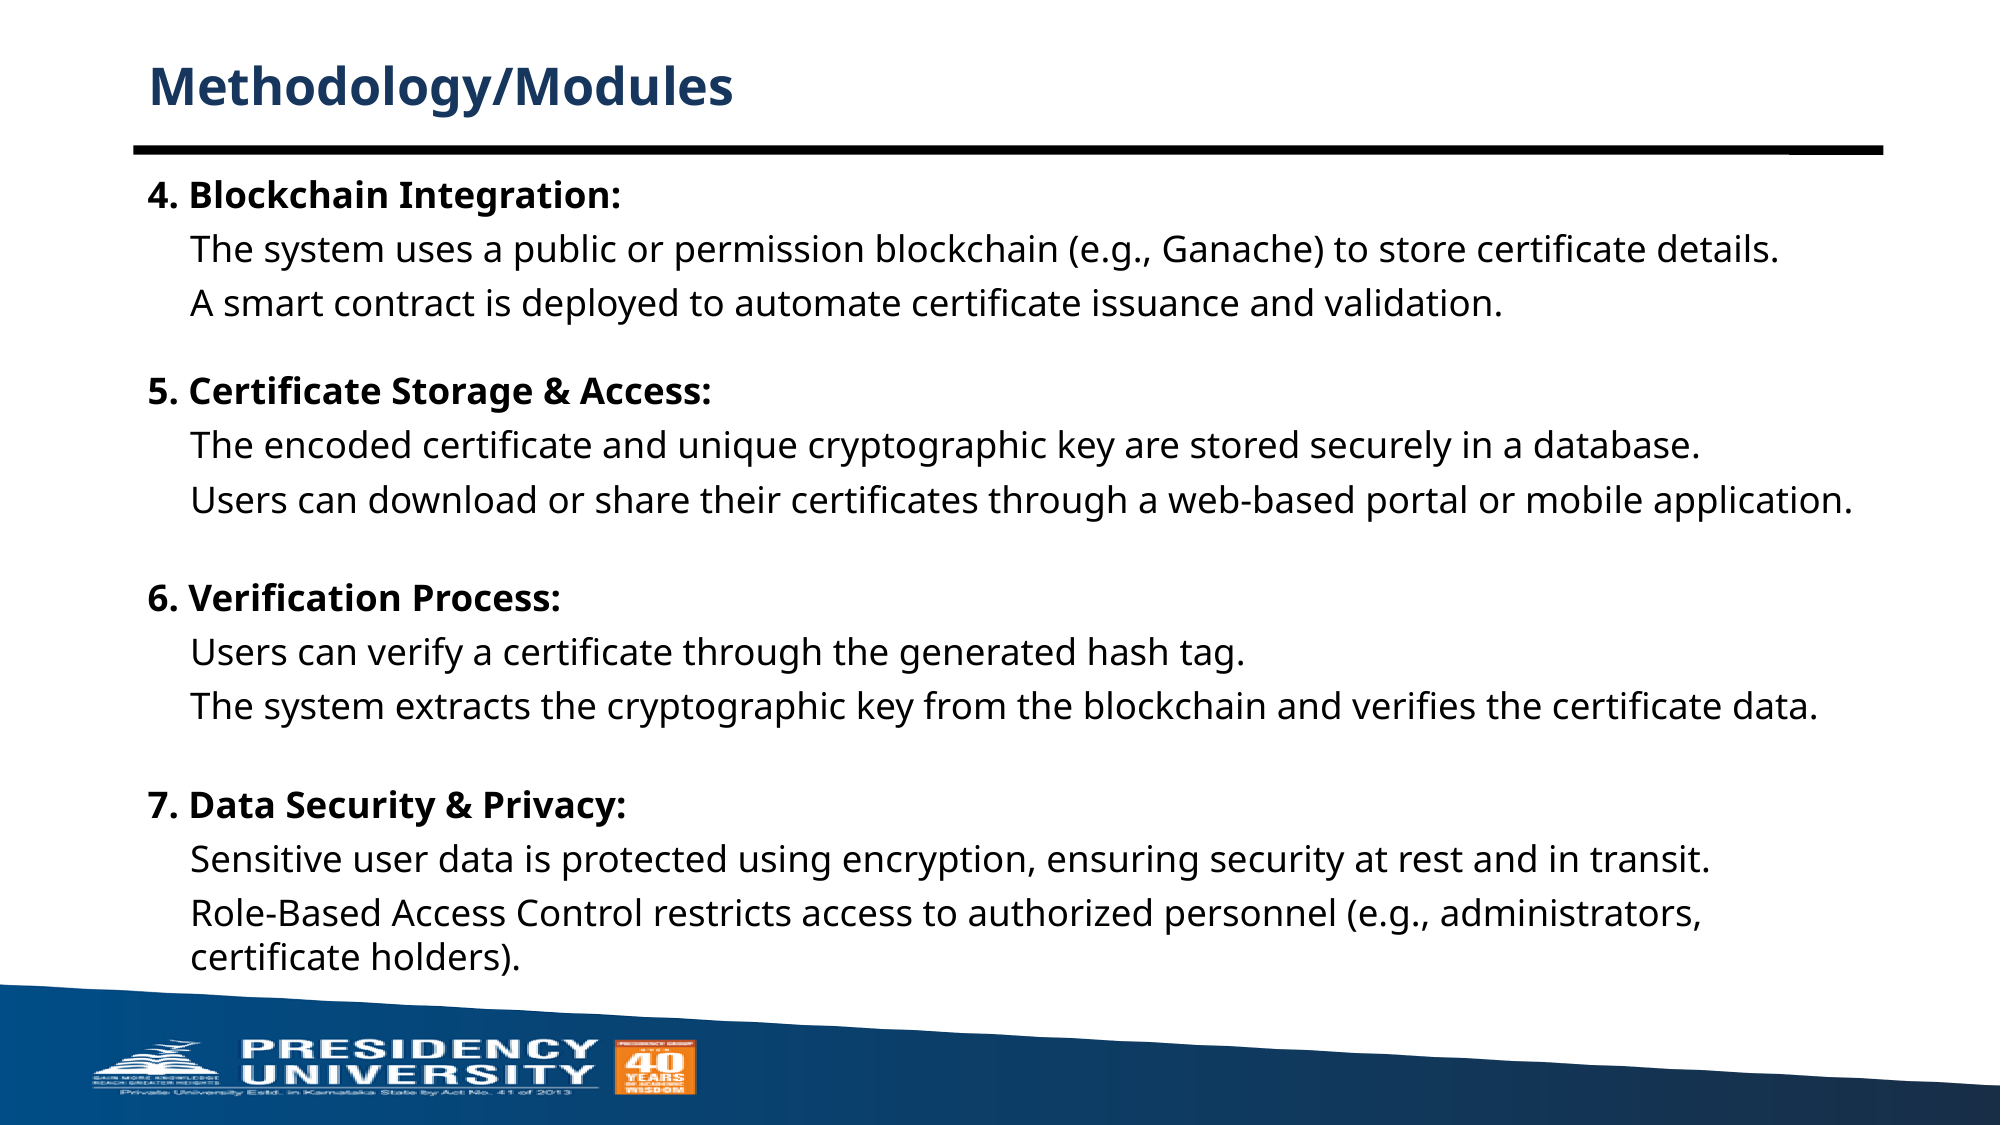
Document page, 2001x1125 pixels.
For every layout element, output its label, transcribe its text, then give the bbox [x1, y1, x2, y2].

picture [0, 982, 2000, 1125]
text_box 4. Blockchain Integration: The system uses a public or permission blockchain (e.g., Ganache) to store certificate details. A smart contract is deployed to automate certificate issuance and validation. 5. Certificate Storage & Access: The encoded certificate and unique cryptographic key are stored securely in a database. Users can download or share their certificates through a web-based portal or mobile application. 6. Verification Process: Users can verify a certificate through the generated hash tag. The system extracts the cryptographic key from the blockchain and verifies the certificate data. 7. Data Security & Privacy: Sensitive user data is protected using encryption, ensuring security at rest and in transit. Role-Based Access Control restricts access to authorized personnel (e.g., administrators, certificate holders). [132, 164, 1883, 1000]
text_box Methodology/Modules [133, 45, 1884, 125]
